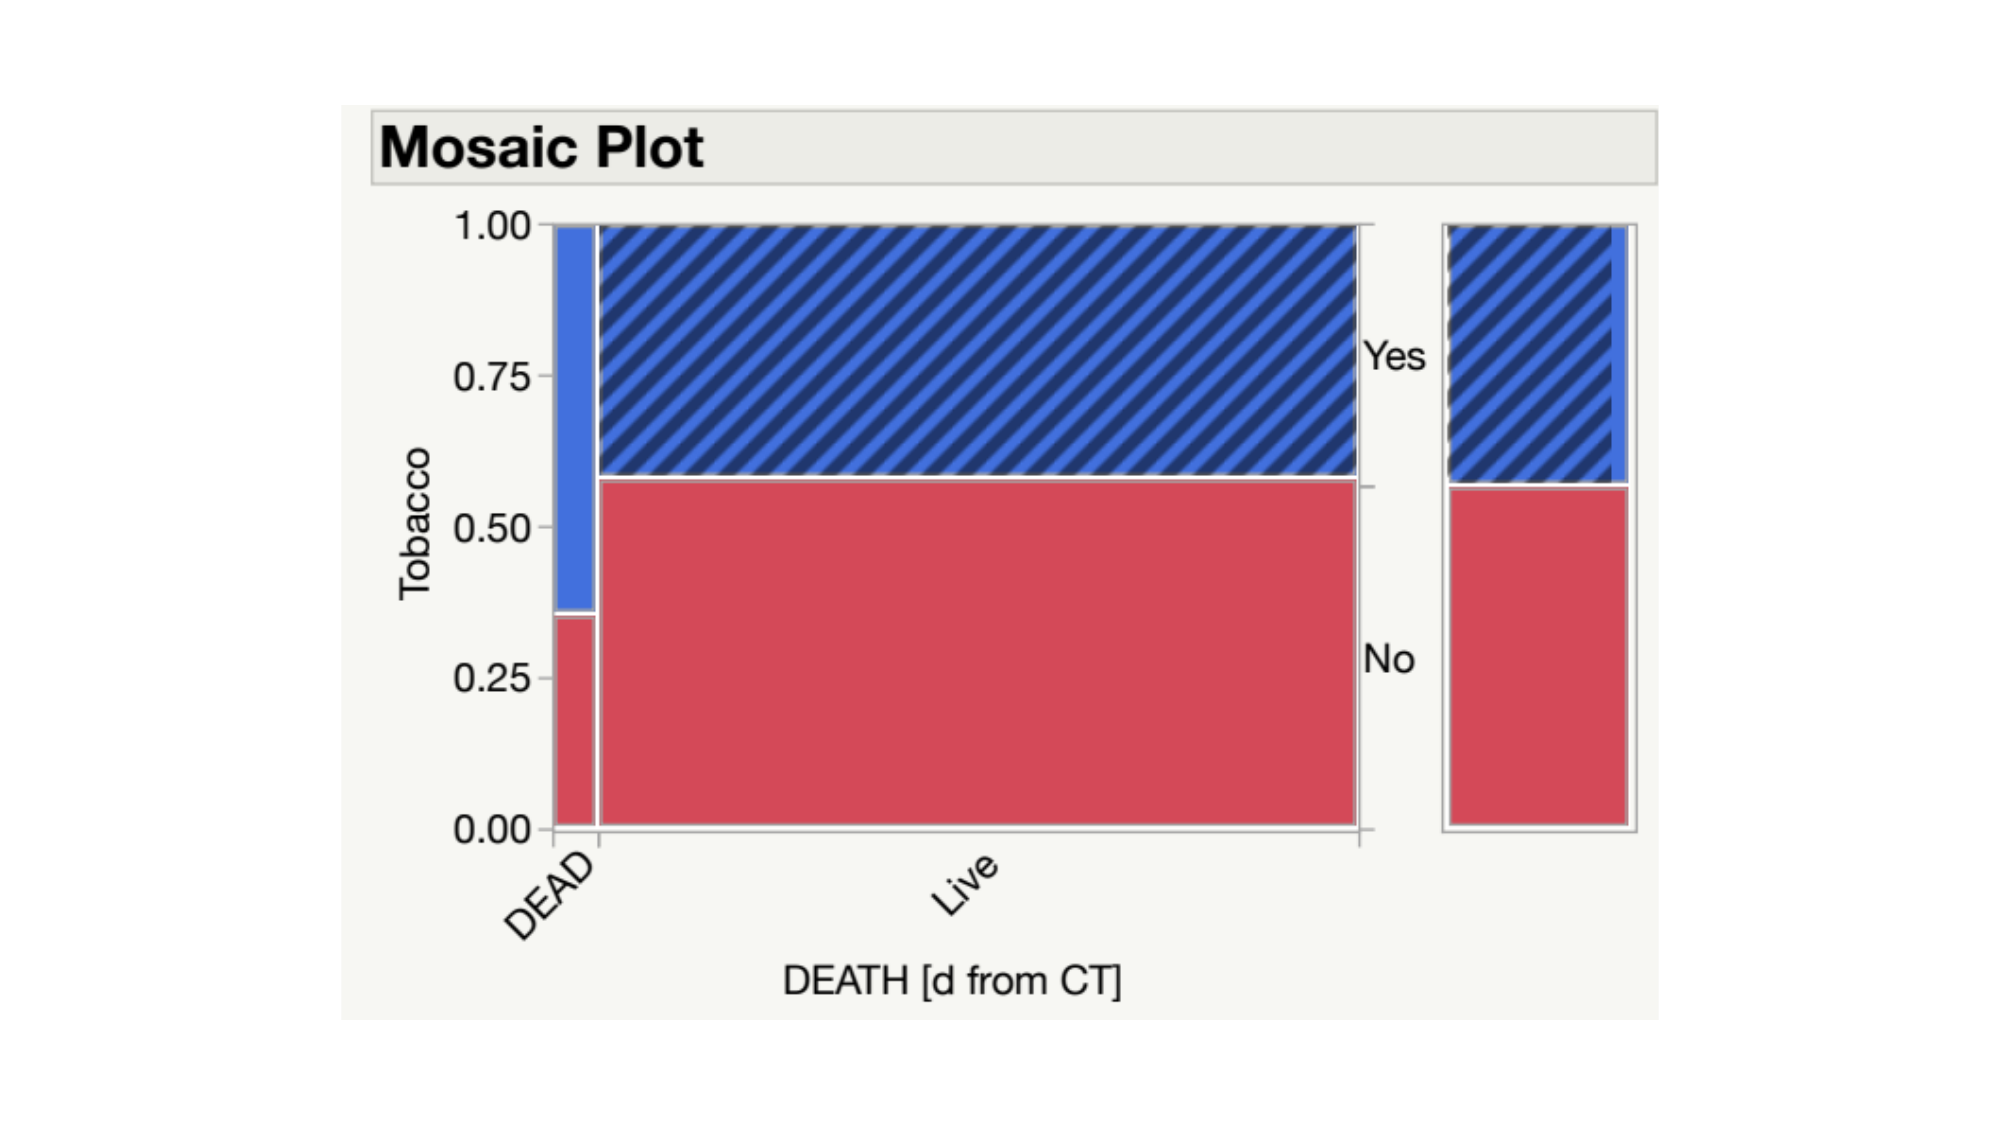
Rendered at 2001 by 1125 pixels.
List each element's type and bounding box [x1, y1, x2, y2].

list [341, 105, 1659, 1020]
